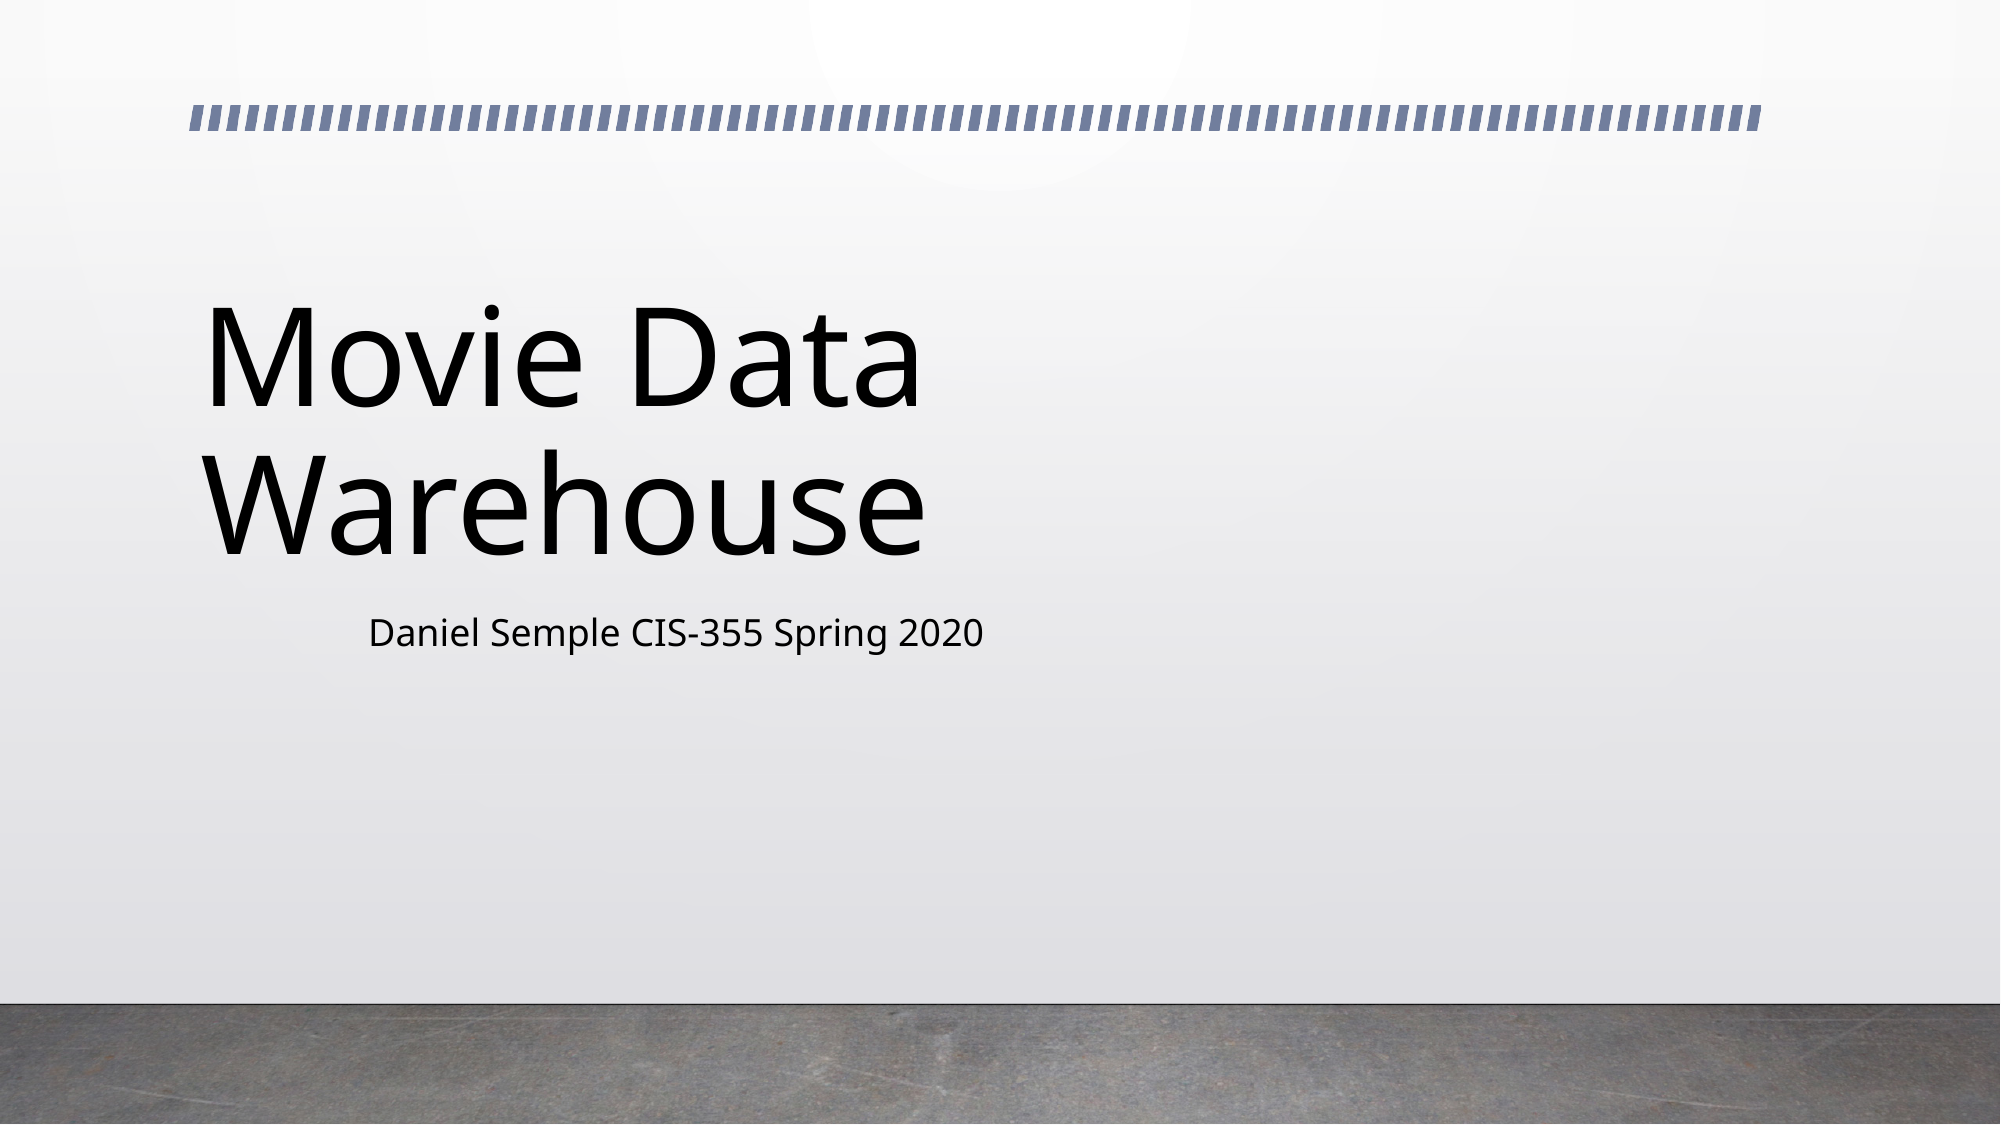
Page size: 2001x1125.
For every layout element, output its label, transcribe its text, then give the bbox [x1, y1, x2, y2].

title Movie Data Warehouse [185, 155, 1602, 585]
picture [0, 1004, 2000, 1124]
subtitle Daniel Semple CIS-355 Spring 2020 [291, 584, 1000, 666]
